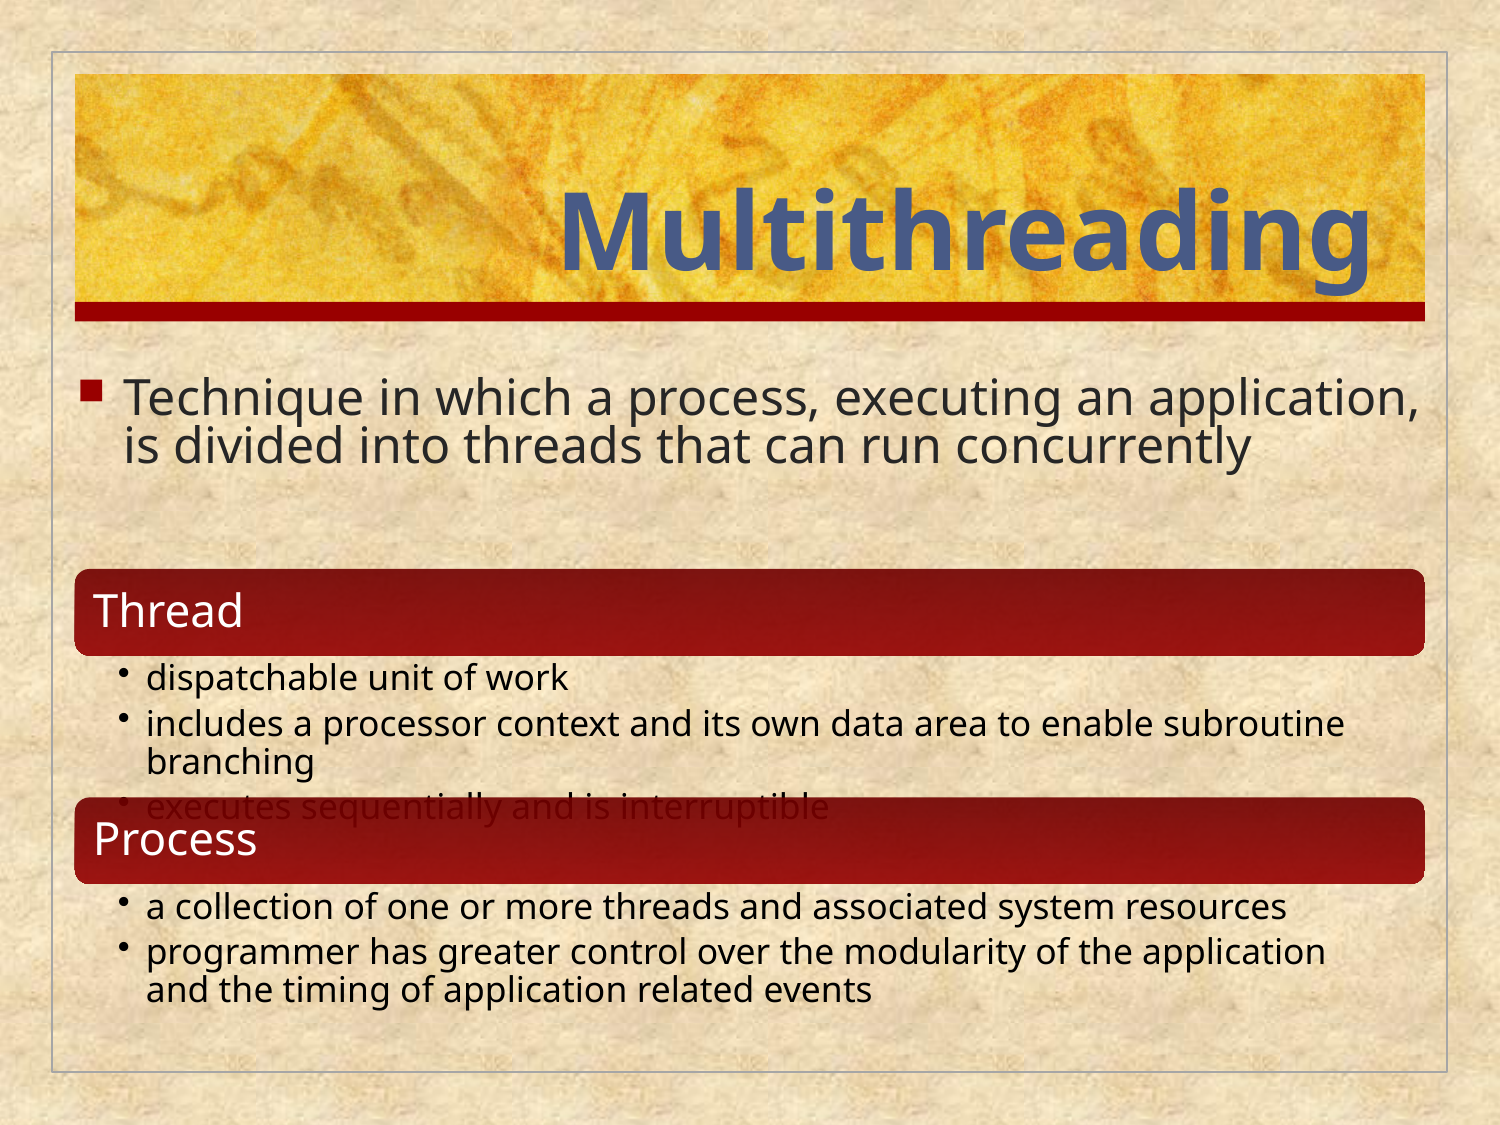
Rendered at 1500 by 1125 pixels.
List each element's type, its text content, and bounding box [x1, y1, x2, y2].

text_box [74, 536, 1426, 1051]
list Technique in which a process, executing an application, is divided into threads that can run concurrently [62, 370, 1438, 1125]
picture [53, 53, 1446, 1071]
picture [0, 0, 1500, 1125]
title Multithreading [108, 74, 1392, 292]
